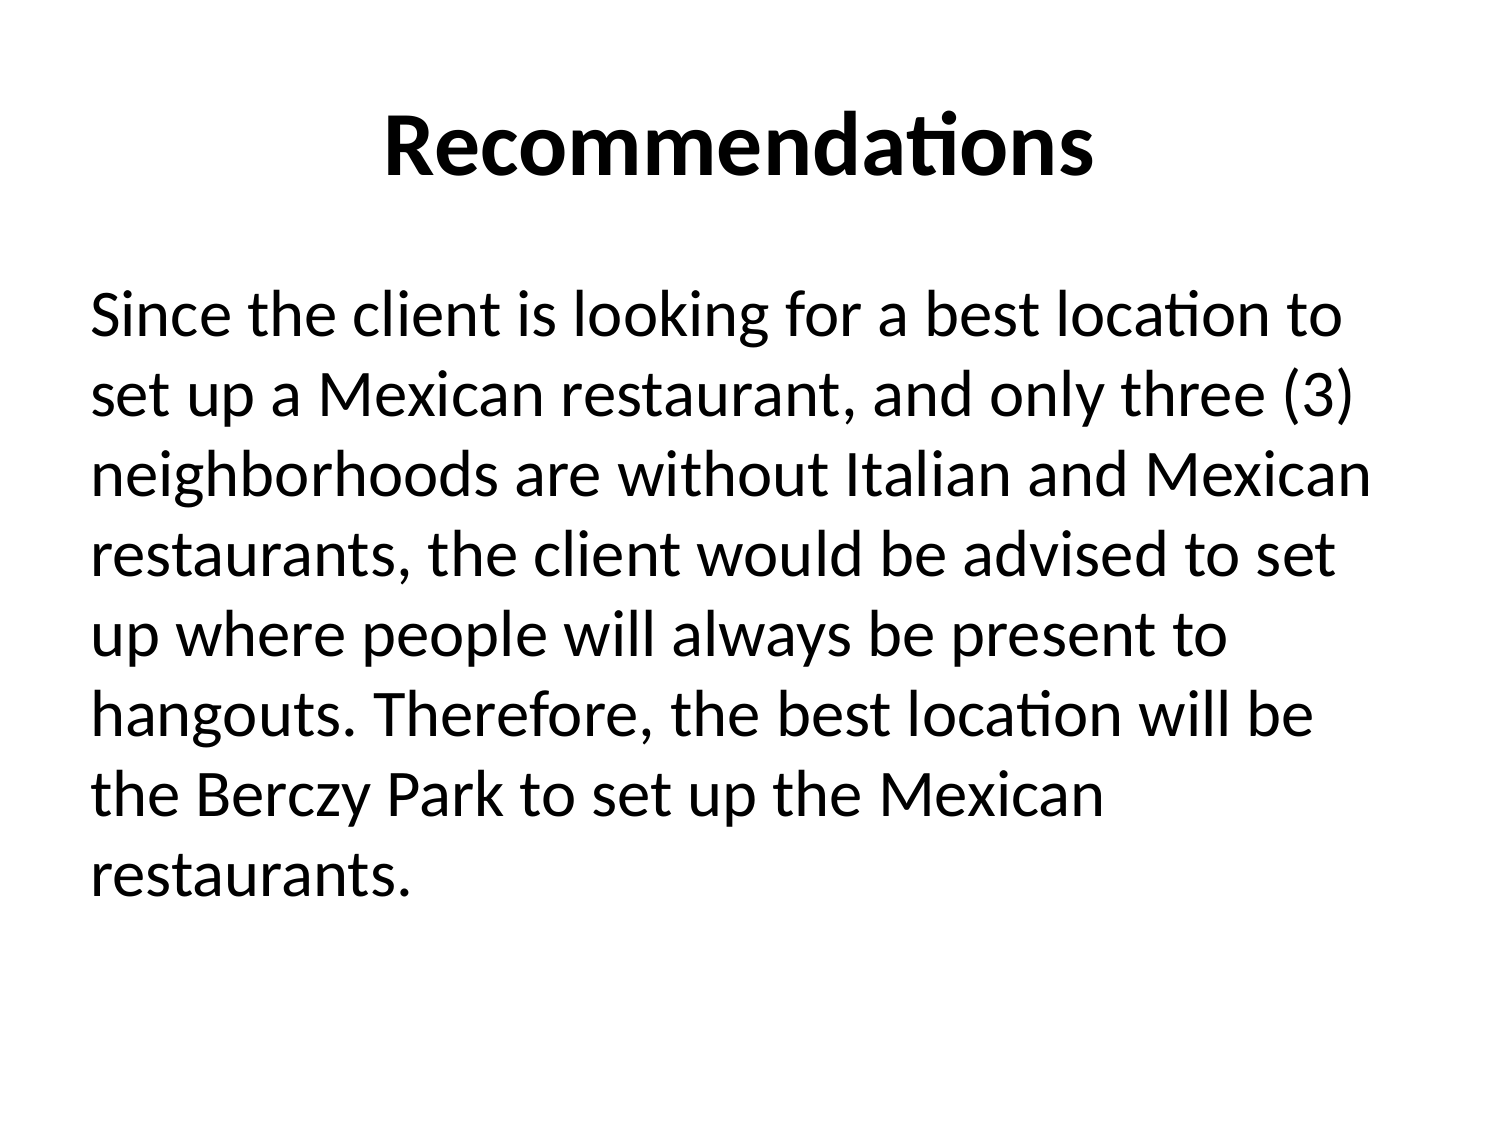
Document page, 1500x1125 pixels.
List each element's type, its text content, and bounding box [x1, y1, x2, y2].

title Recommendations [75, 45, 1425, 233]
list Since the client is looking for a best location to set up a Mexican restaurant, and only three (3) neighborhoods are without Italian and Mexican restaurants, the client would be advised to set up where people will always be present to hangouts. Therefore, the best location will be the Berczy Park to set up the Mexican restaurants. [75, 262, 1425, 1005]
